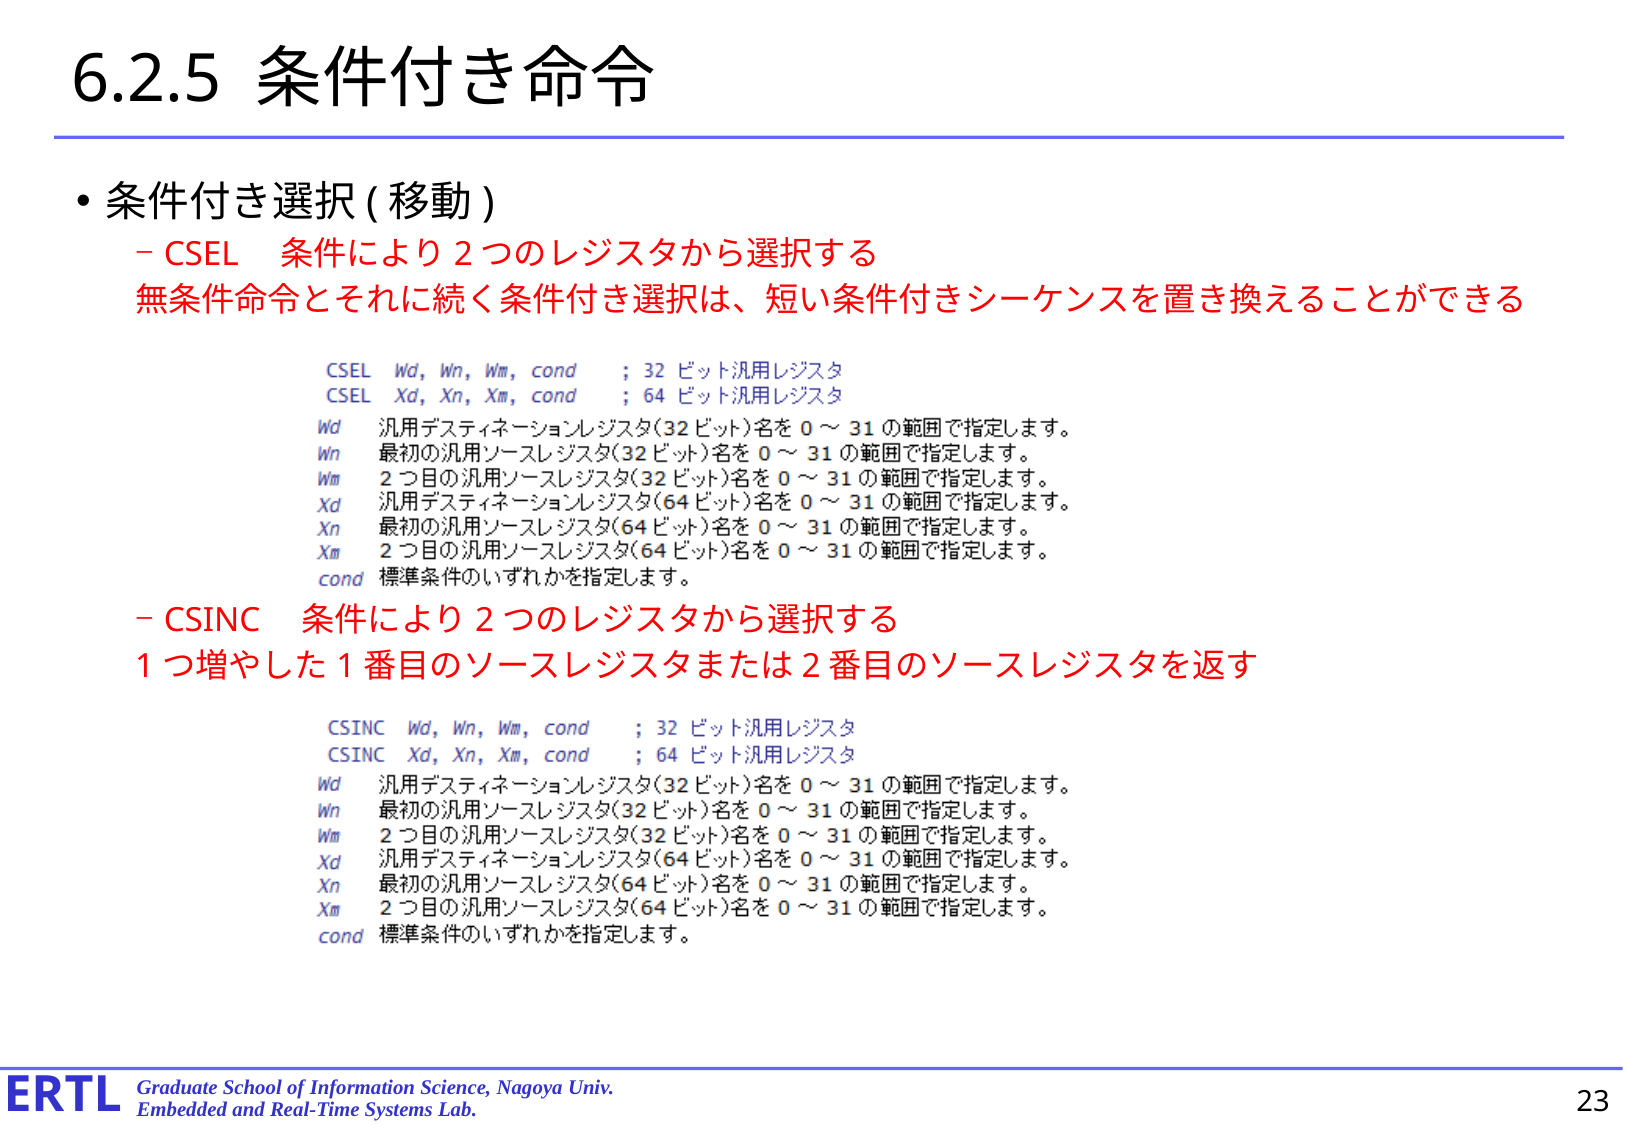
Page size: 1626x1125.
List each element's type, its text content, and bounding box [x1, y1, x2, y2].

slide_number 23 [1286, 1074, 1625, 1125]
title 6.2.5 条件付き命令 [56, 37, 1504, 113]
picture [314, 716, 1081, 949]
list 条件付き選択(移動) CSEL 条件により2つのレジスタから選択する 無条件命令とそれに続く条件付き選択は、短い条件付きシーケンスを置き換えることができる CSINC 条件により2つのレジスタから選択する 1つ増やした1番目のソースレジスタまたは2番目のソースレジスタを返す [60, 167, 1560, 1039]
picture [314, 354, 1078, 594]
